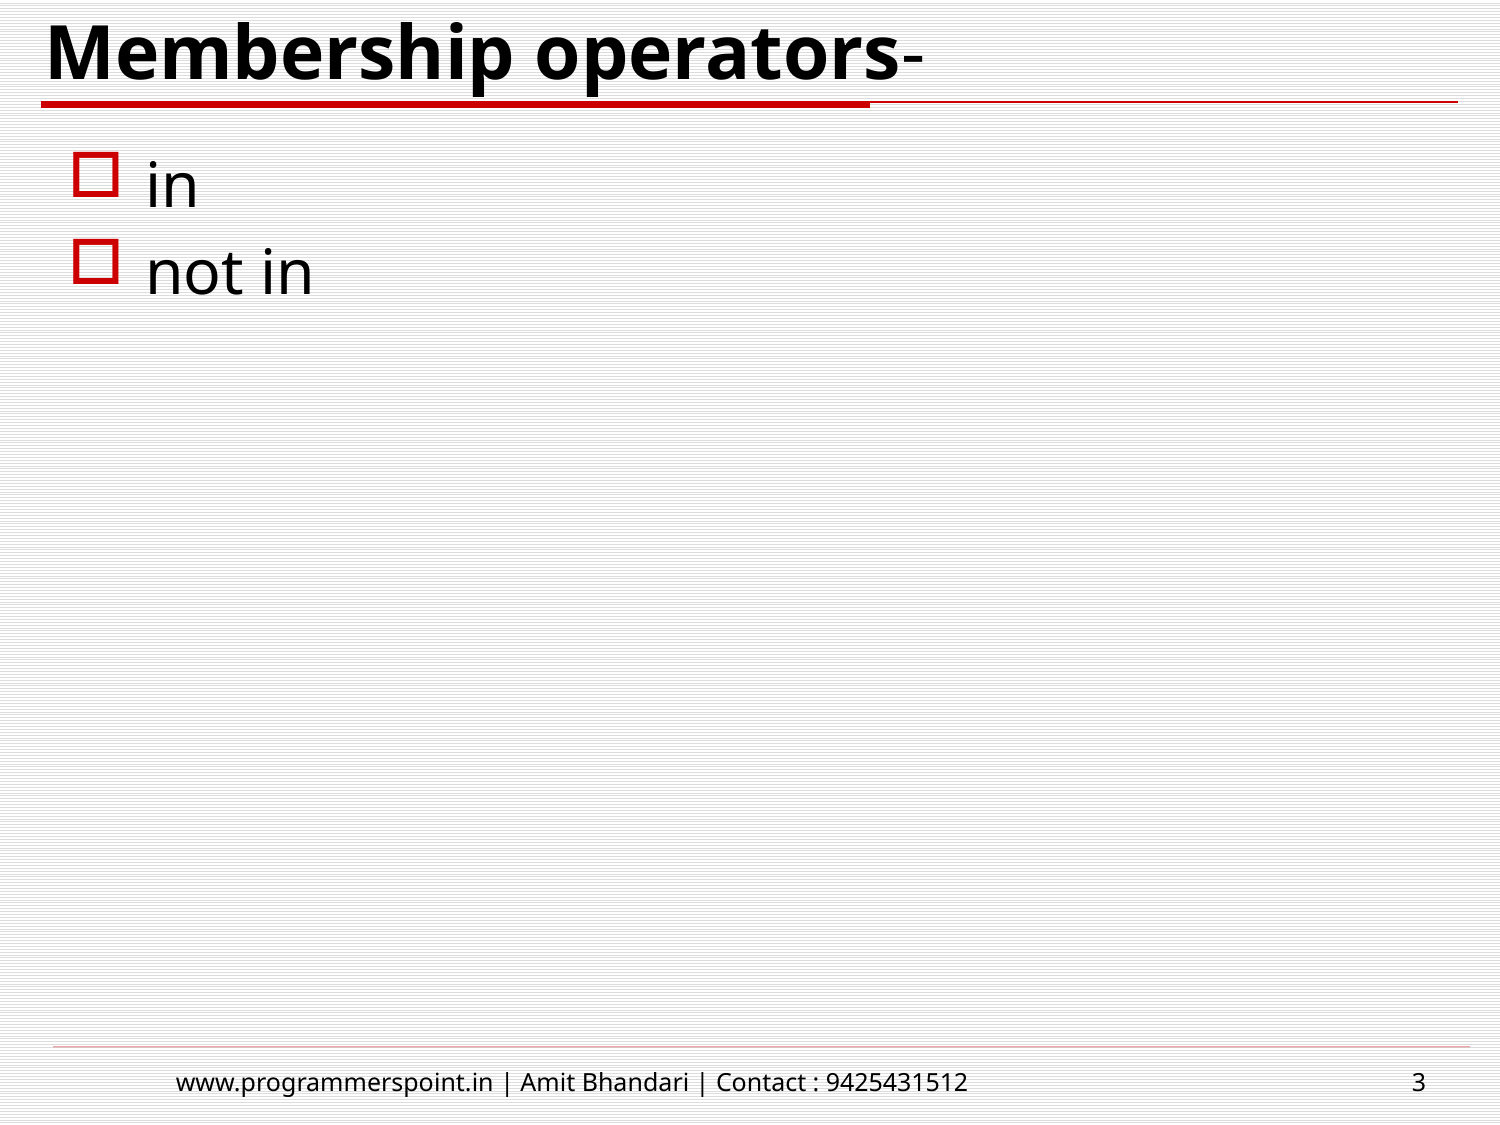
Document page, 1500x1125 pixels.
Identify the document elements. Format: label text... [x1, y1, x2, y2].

list in not in [52, 136, 1448, 1012]
footer www.programmerspoint.in | Amit Bhandari | Contact : 9425431512 [100, 1058, 1046, 1102]
slide_number 3 [1115, 1058, 1442, 1102]
title Membership operators- [29, 0, 1053, 103]
